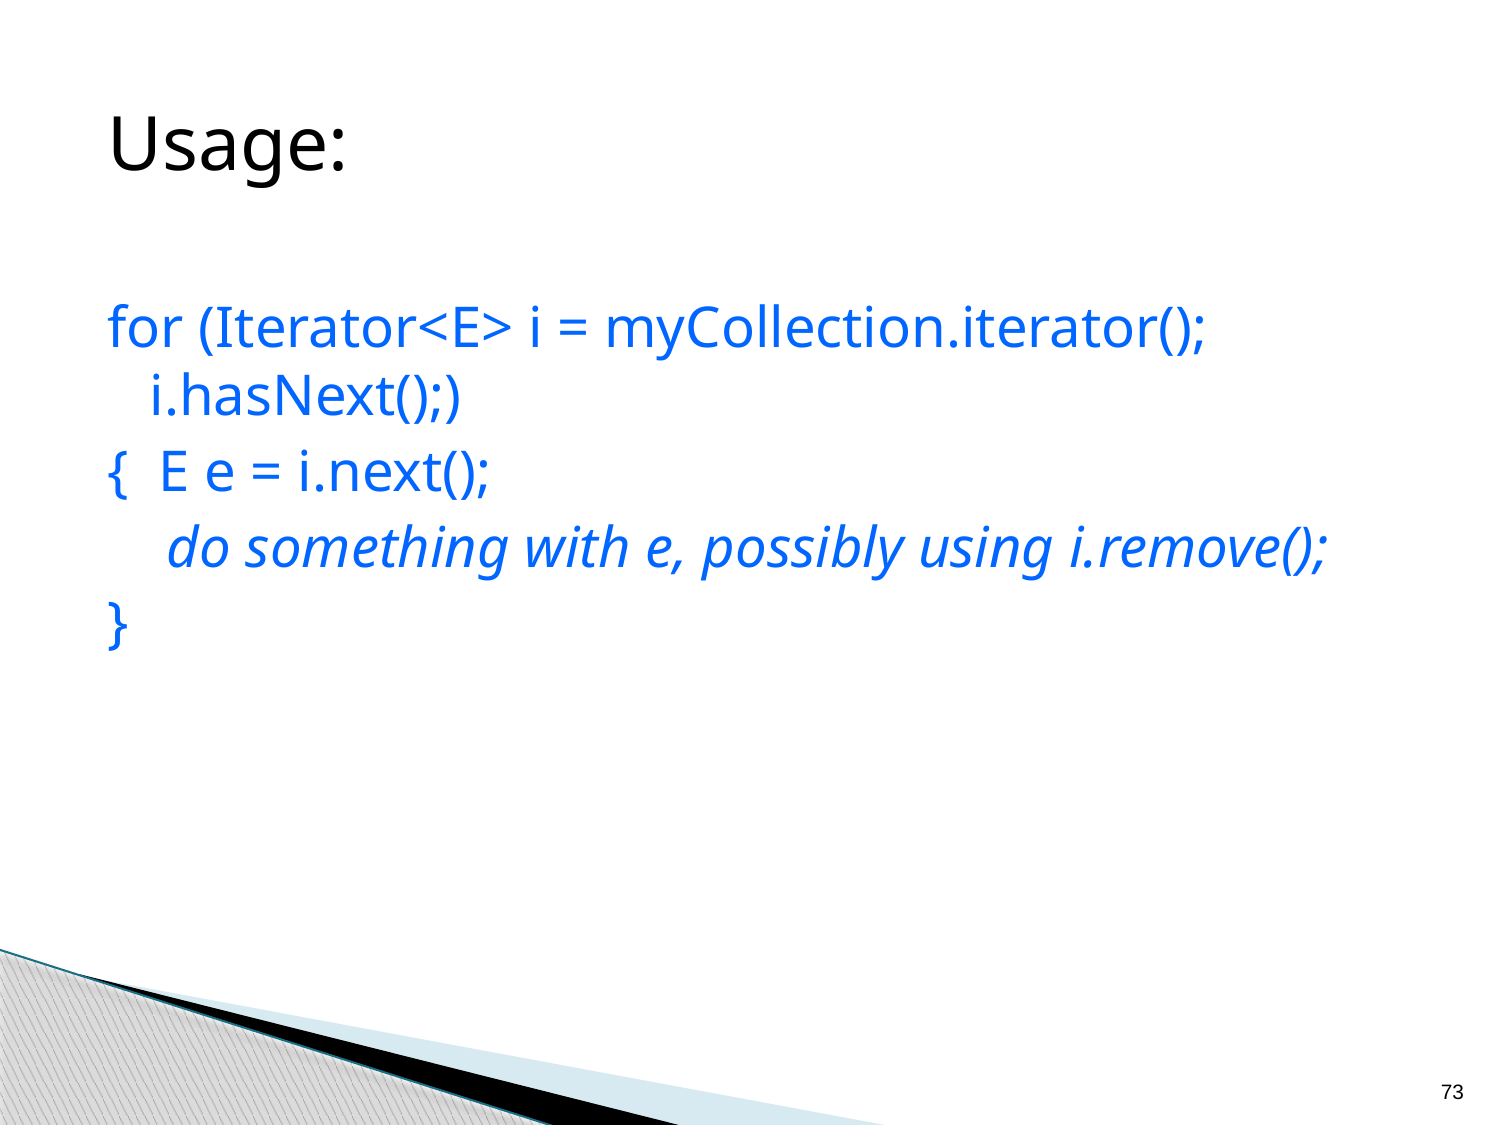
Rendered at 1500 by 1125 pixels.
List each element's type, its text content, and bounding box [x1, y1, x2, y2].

list Usage: for (Iterator<E> i = myCollection.iterator(); i.hasNext();) { E e = i.next(); do something with e, possibly using i.remove(); } [75, 87, 1425, 1005]
slide_number 73 [1418, 1051, 1479, 1112]
